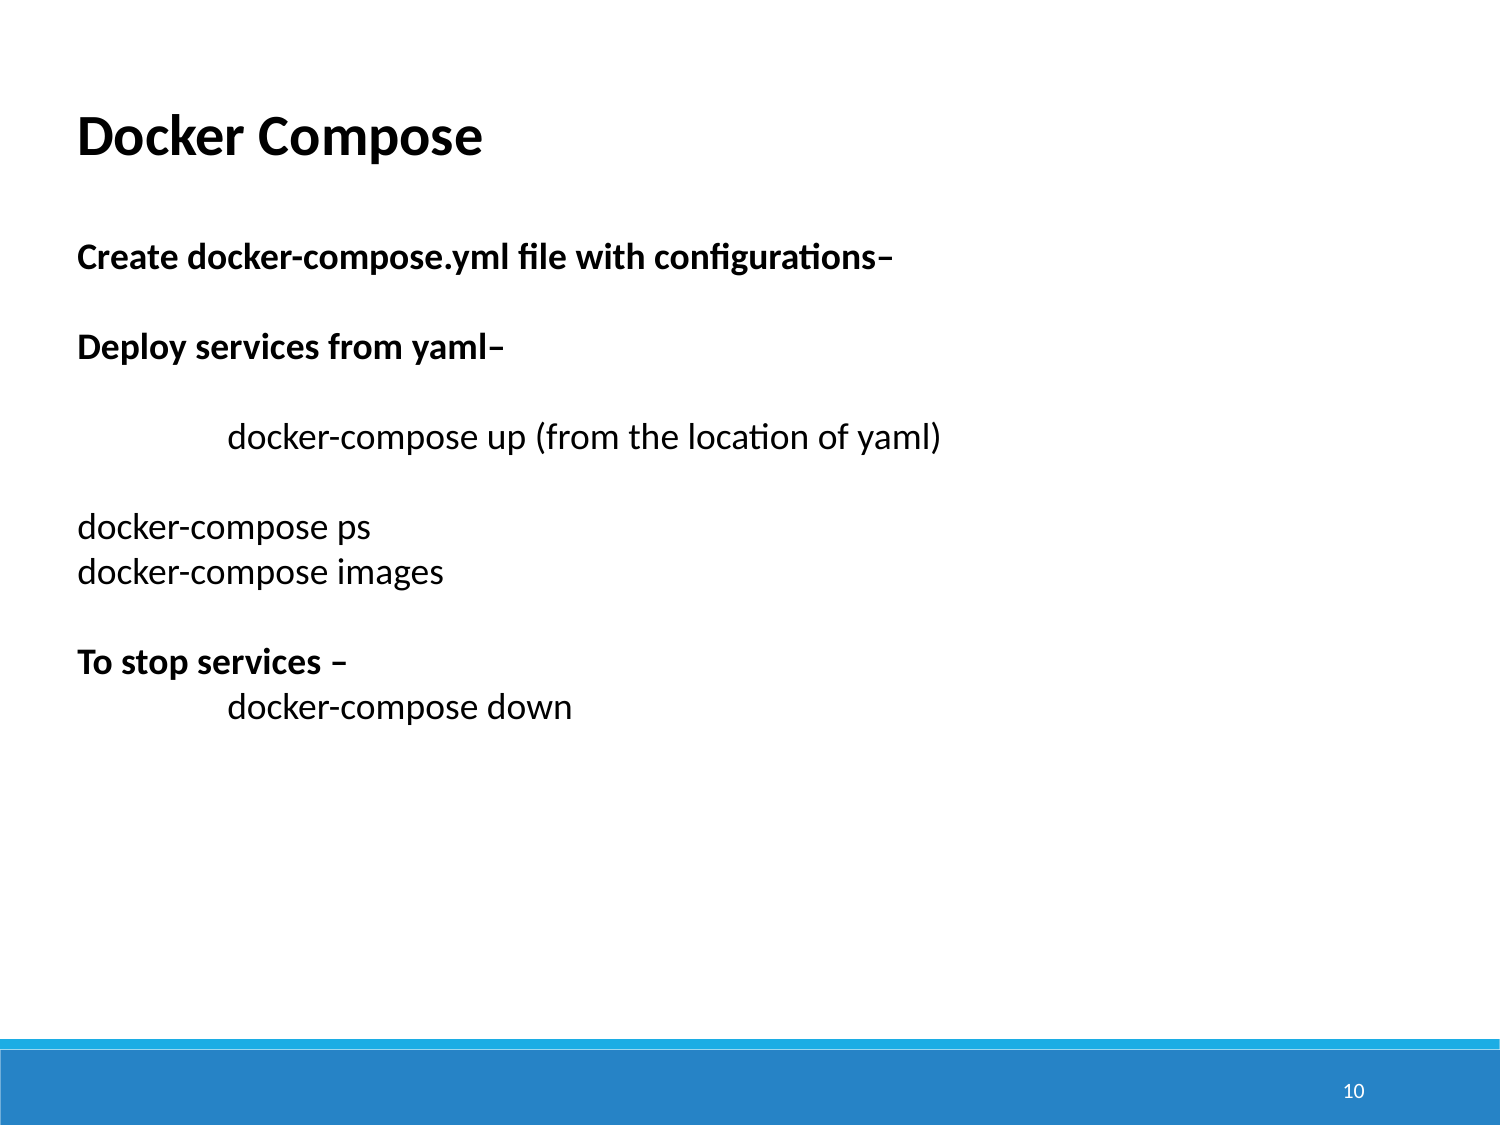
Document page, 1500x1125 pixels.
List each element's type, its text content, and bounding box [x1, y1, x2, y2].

slide_number 10 [1218, 1059, 1380, 1120]
text_box Docker Compose [62, 89, 1131, 174]
text_box Create docker-compose.yml file with configurations– Deploy services from yaml– docker-compose up (from the location of yaml) docker-compose ps docker-compose images To stop services – docker-compose down [62, 224, 1450, 735]
